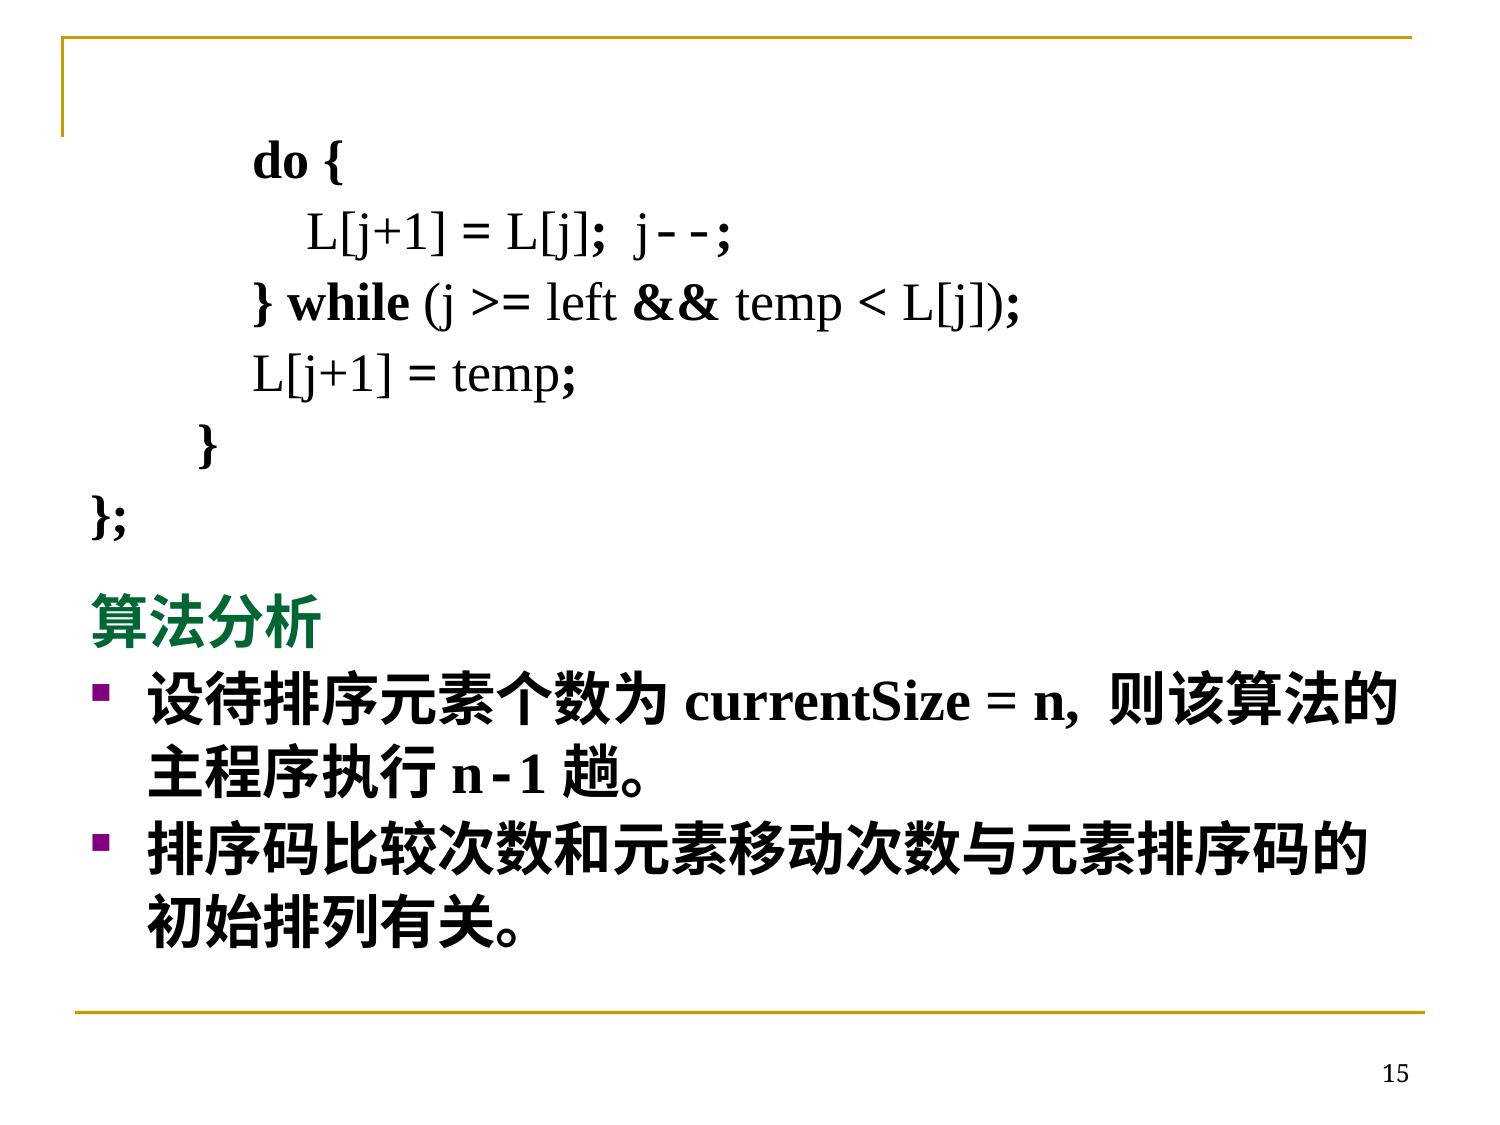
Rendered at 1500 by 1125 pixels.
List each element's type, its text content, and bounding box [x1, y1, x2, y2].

slide_number 15 [1074, 1059, 1425, 1100]
list do { L[j+1] = L[j]; j--; } while (j >= left && temp < L[j]); L[j+1] = temp; } }; 算法分析 设待排序元素个数为currentSize = n, 则该算法的主程序执行n-1趟。 排序码比较次数和元素移动次数与元素排序码的初始排列有关。 [75, 113, 1425, 1059]
